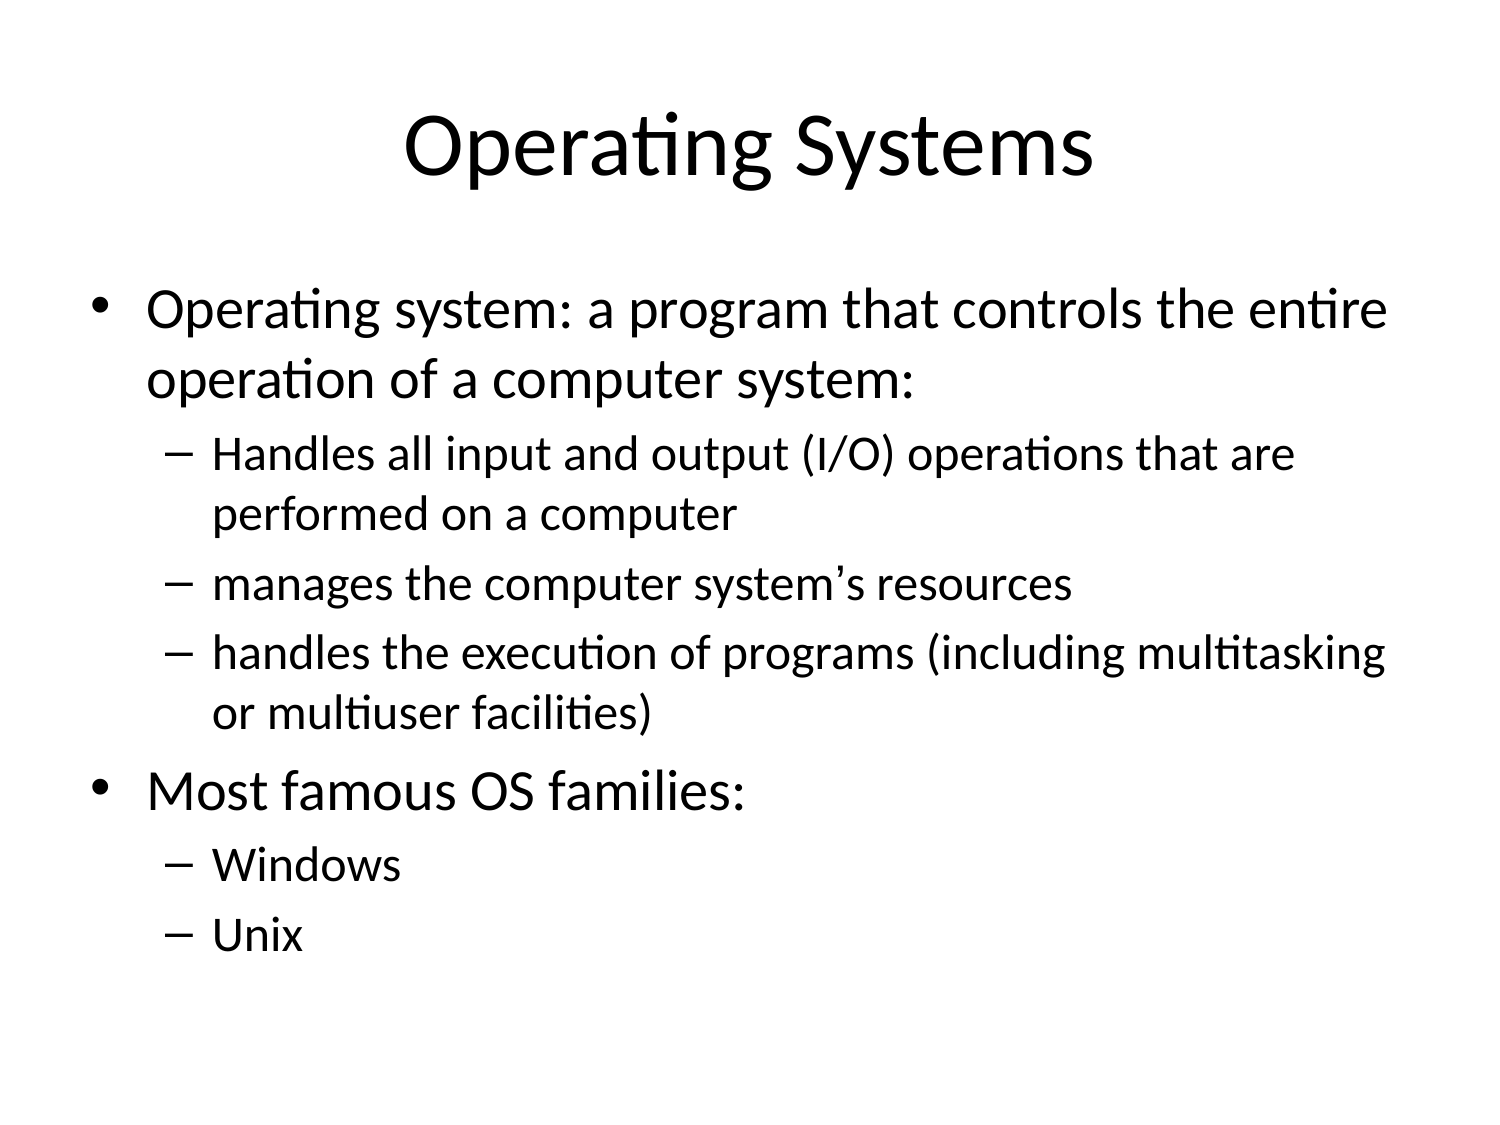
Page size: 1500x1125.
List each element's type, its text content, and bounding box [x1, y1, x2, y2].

list Operating system: a program that controls the entire operation of a computer system: Handles all input and output (I/O) operations that are performed on a computer manages the computer system’s resources handles the execution of programs (including multitasking or multiuser facilities) Most famous OS families: Windows Unix [75, 262, 1425, 1005]
title Operating Systems [75, 45, 1425, 233]
